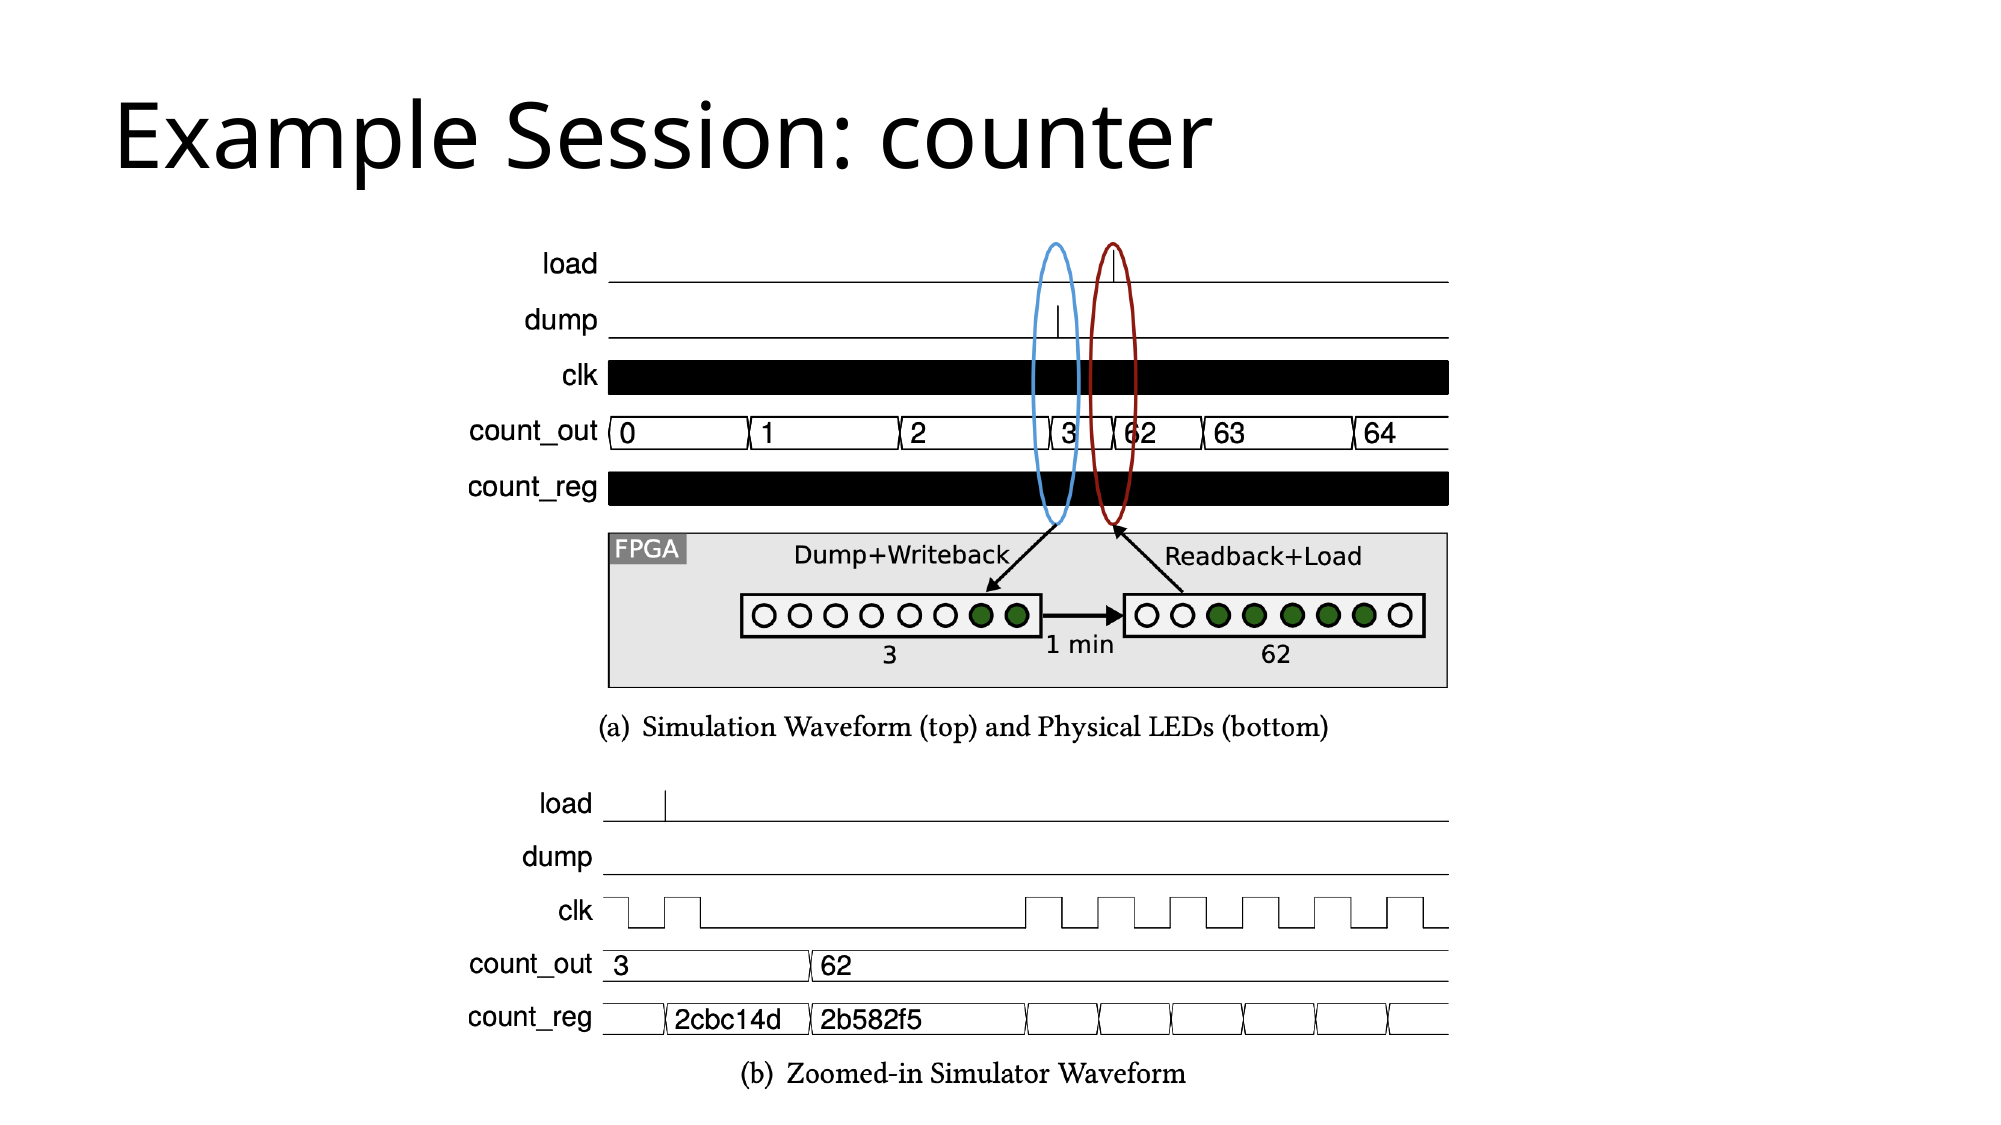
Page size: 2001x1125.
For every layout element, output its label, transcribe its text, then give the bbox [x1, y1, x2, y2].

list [395, 197, 1498, 1125]
title Example Session: counter [97, 30, 1913, 248]
